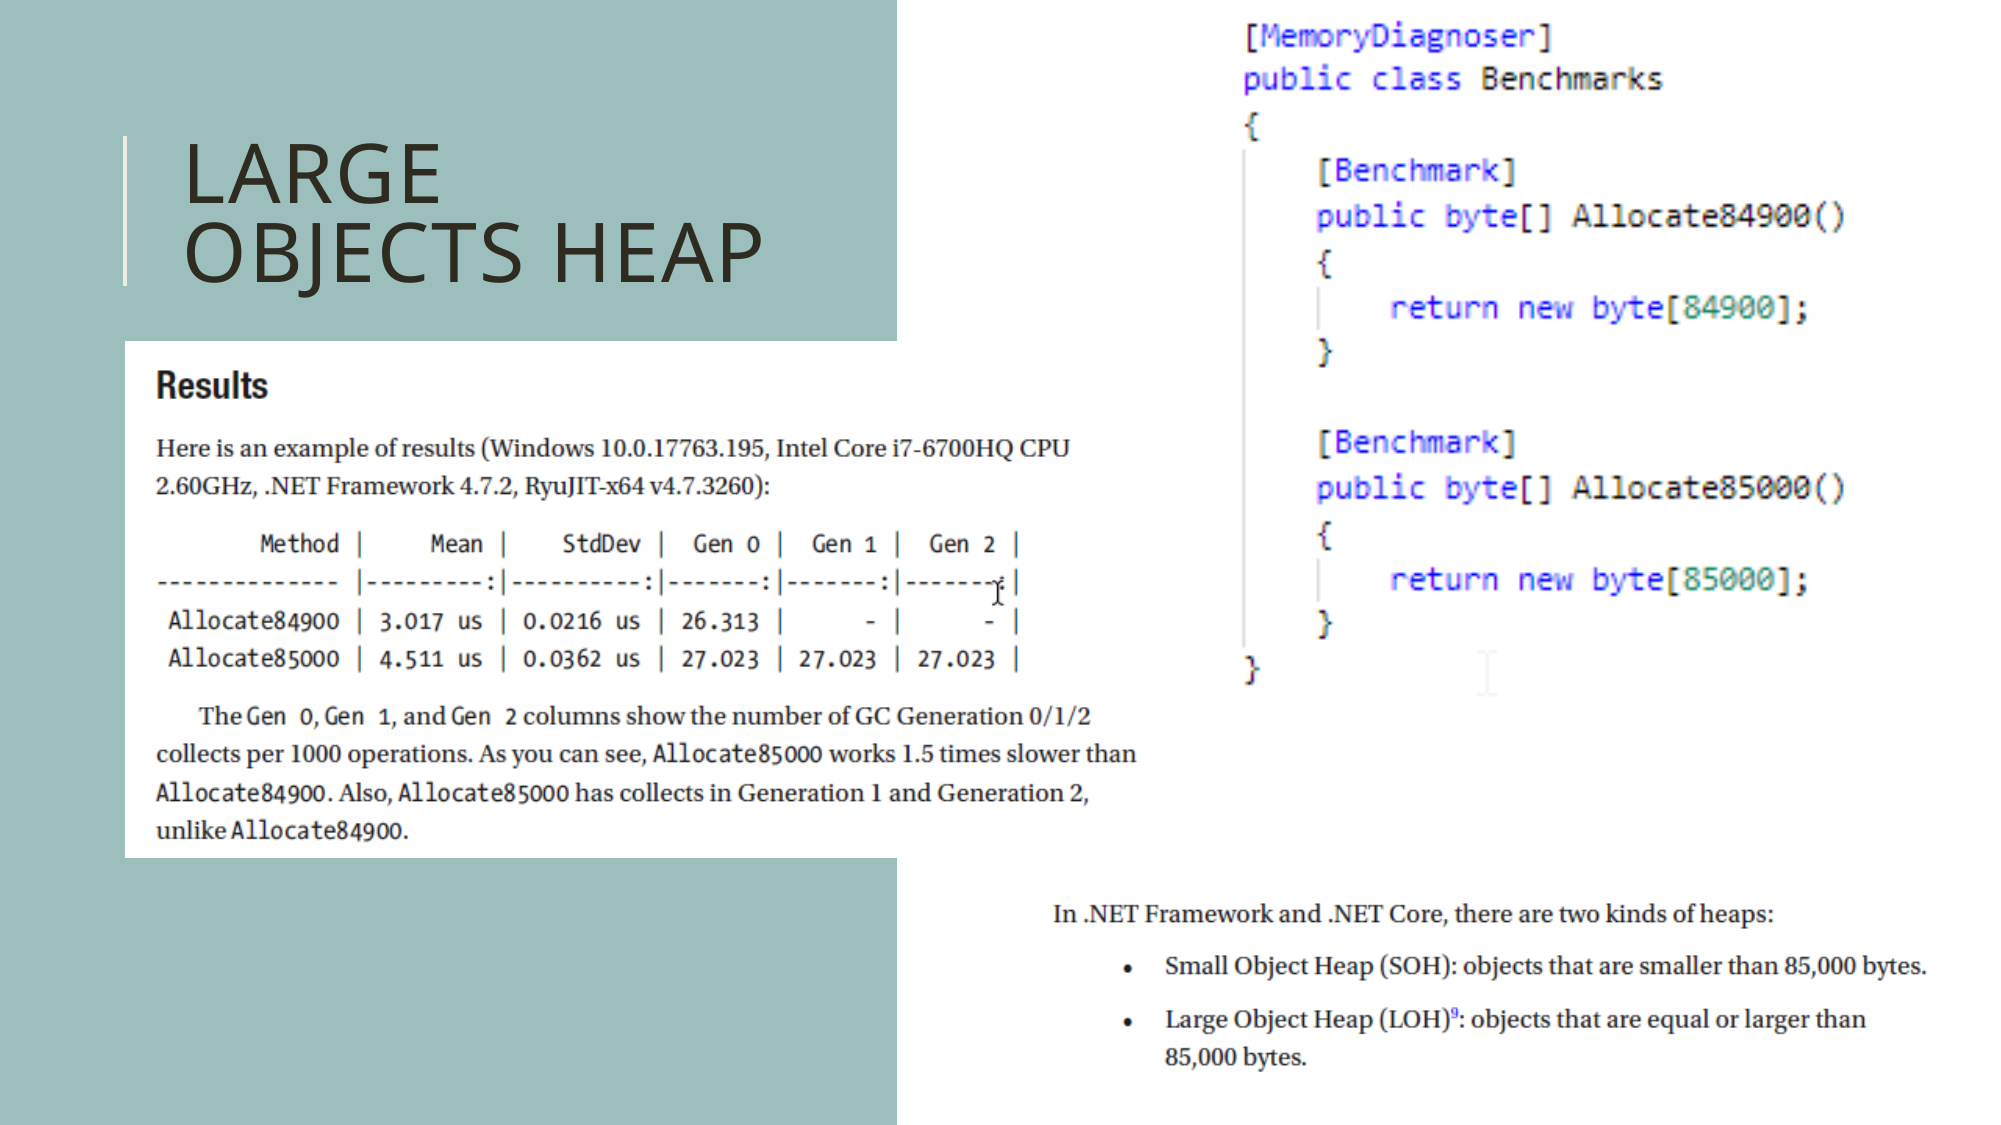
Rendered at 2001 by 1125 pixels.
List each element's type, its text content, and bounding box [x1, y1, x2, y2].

picture [1023, 888, 1974, 1094]
text_box [0, 0, 898, 1125]
picture [124, 341, 1191, 858]
title Large objects HEAP [168, 96, 788, 336]
picture [1229, 0, 1907, 717]
